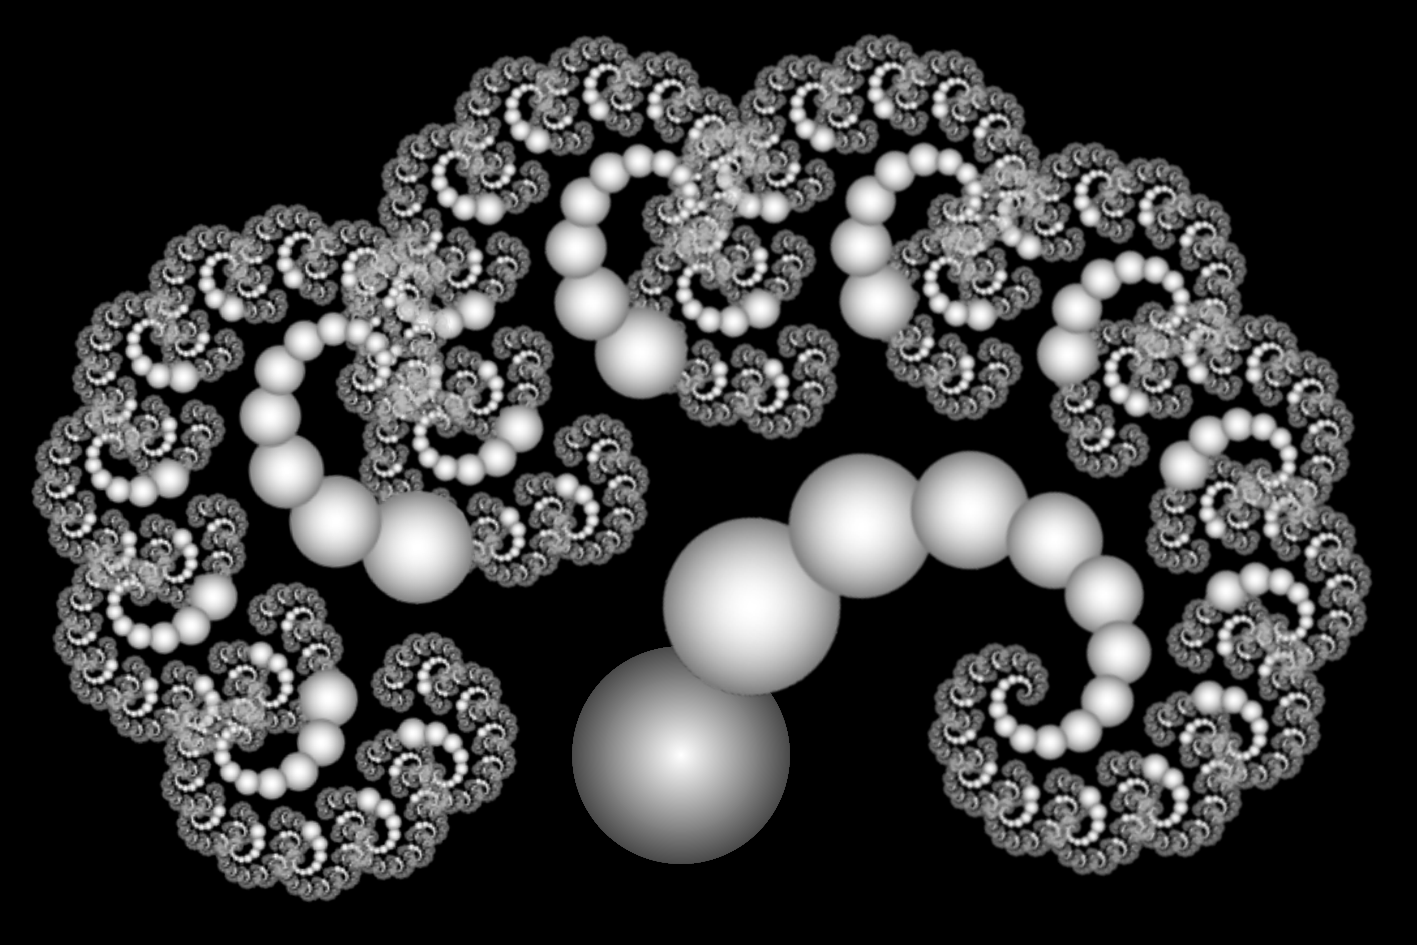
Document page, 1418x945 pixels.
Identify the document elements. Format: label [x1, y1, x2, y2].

text_box [571, 695, 782, 865]
picture [0, 0, 1418, 945]
